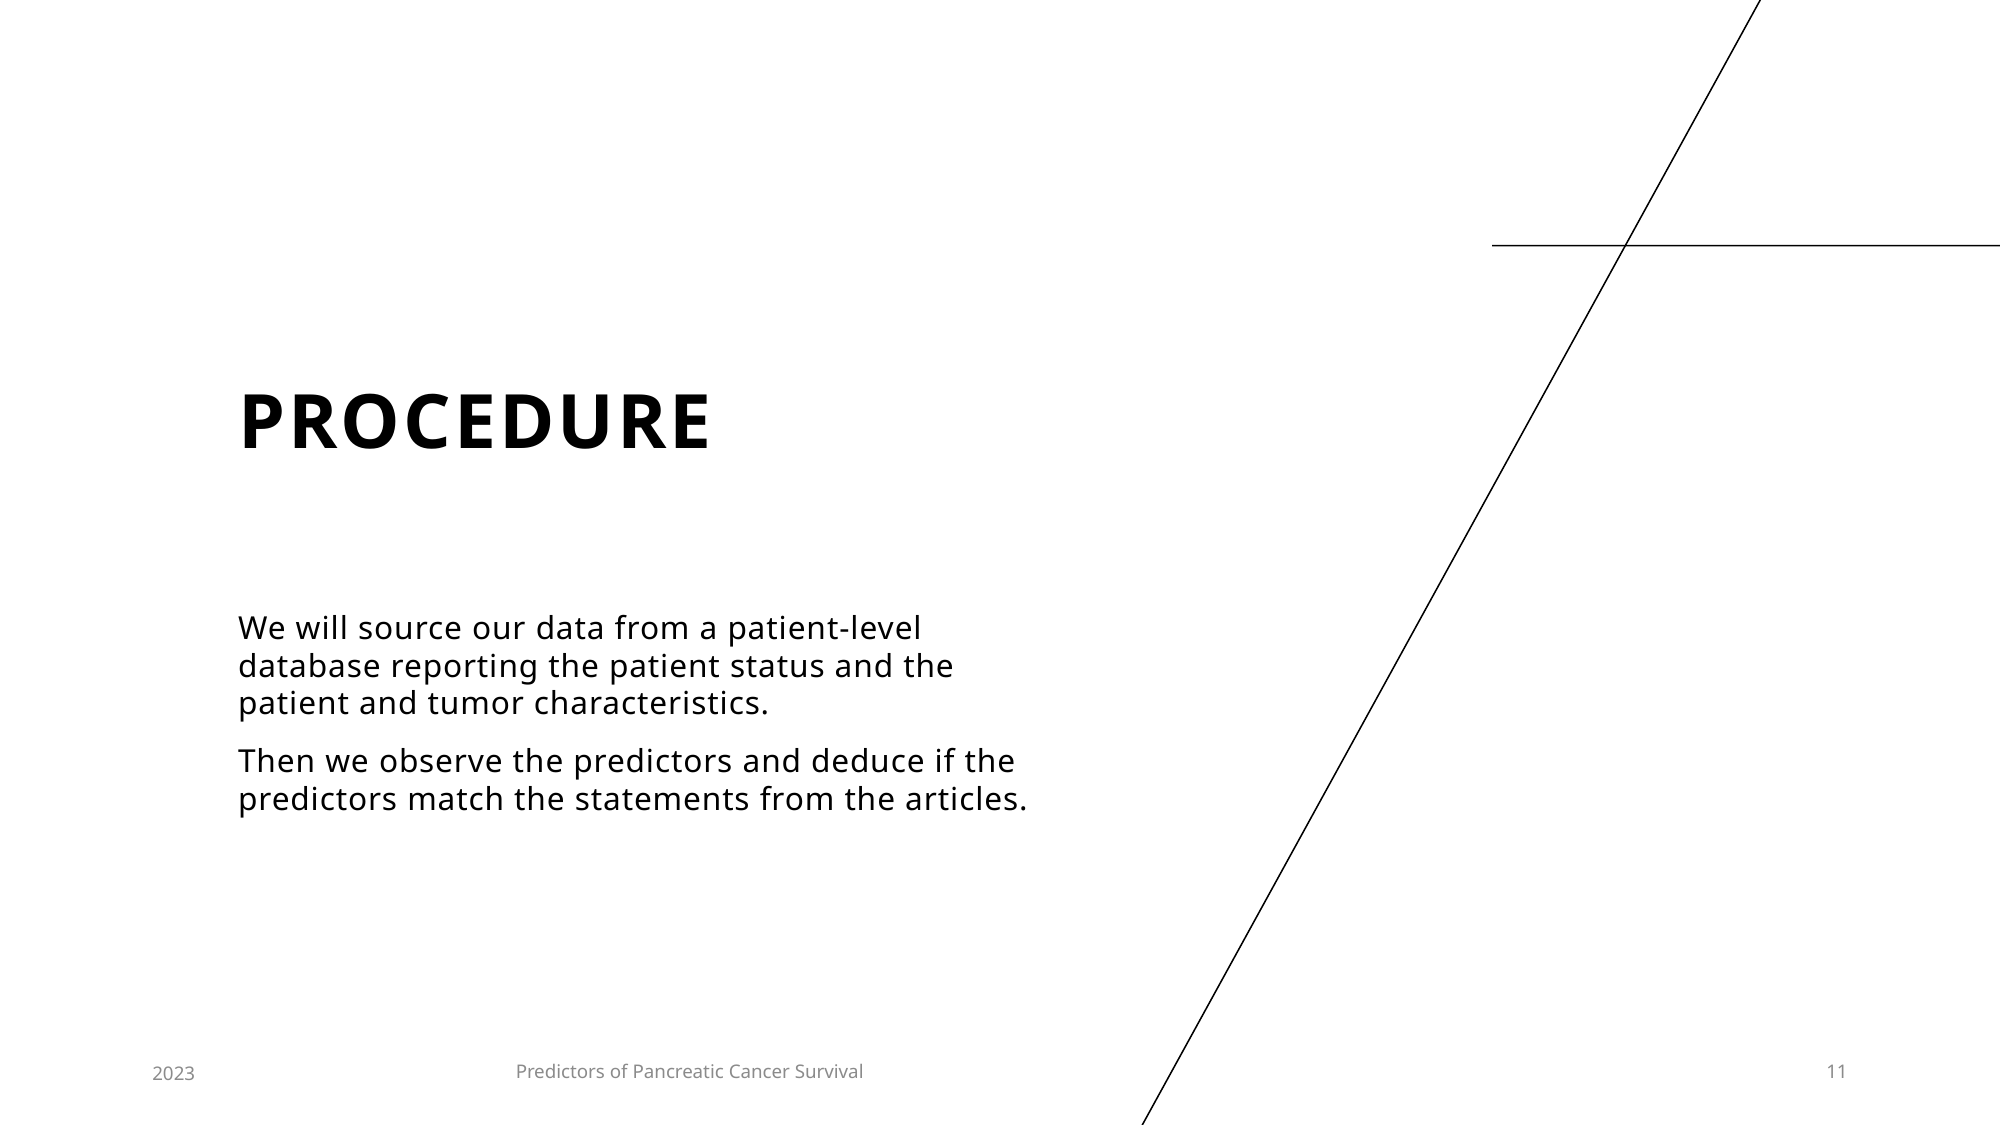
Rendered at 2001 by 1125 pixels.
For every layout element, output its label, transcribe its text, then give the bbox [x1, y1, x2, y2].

footer Predictors of Pancreatic Cancer Survival [404, 1042, 975, 1103]
title Procedure [223, 274, 1062, 472]
list We will source our data from a patient-level database reporting the patient status and the patient and tumor characteristics. Then we observe the predictors and deduce if the predictors match the statements from the articles. [223, 600, 1062, 851]
slide_number 2023 [137, 1042, 338, 1103]
slide_number 11 [1412, 1042, 1863, 1103]
